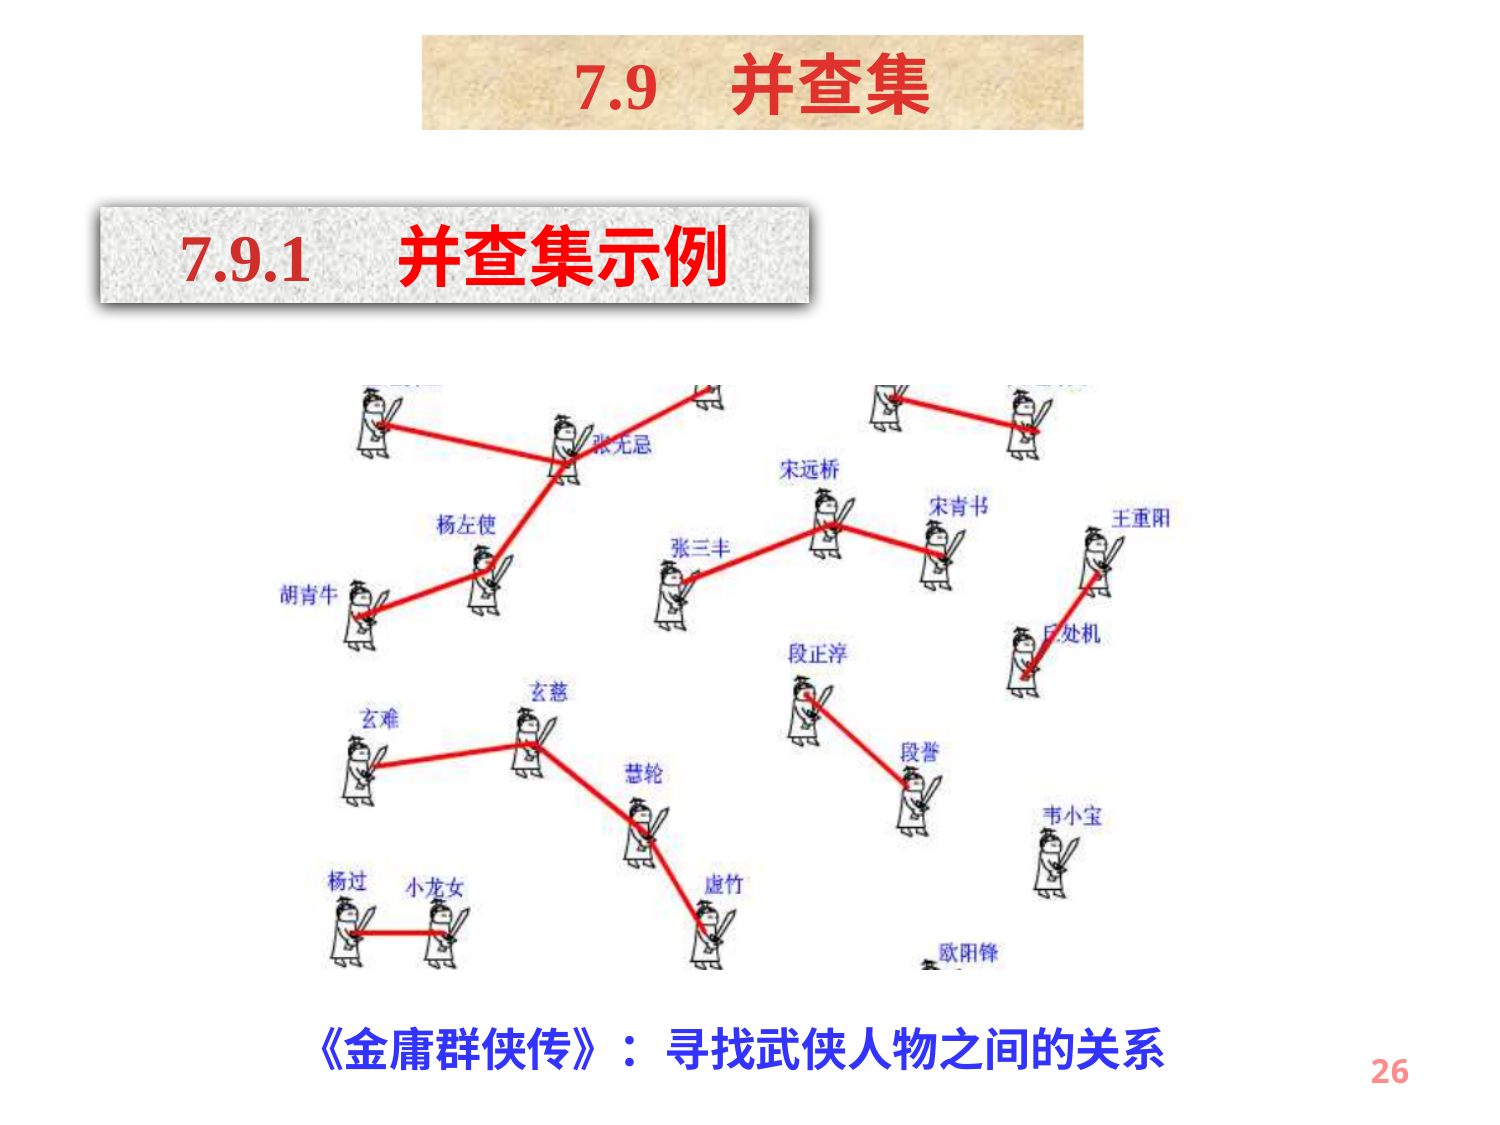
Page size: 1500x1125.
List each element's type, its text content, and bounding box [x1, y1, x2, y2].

picture [270, 385, 1199, 970]
text_box 7.9 并查集 [421, 35, 1084, 130]
text_box 《金庸群侠传》：寻找武侠人物之间的关系 [283, 1001, 1200, 1083]
slide_number 26 [1074, 1042, 1425, 1103]
text_box 7.9.1 并查集示例 [100, 207, 810, 303]
